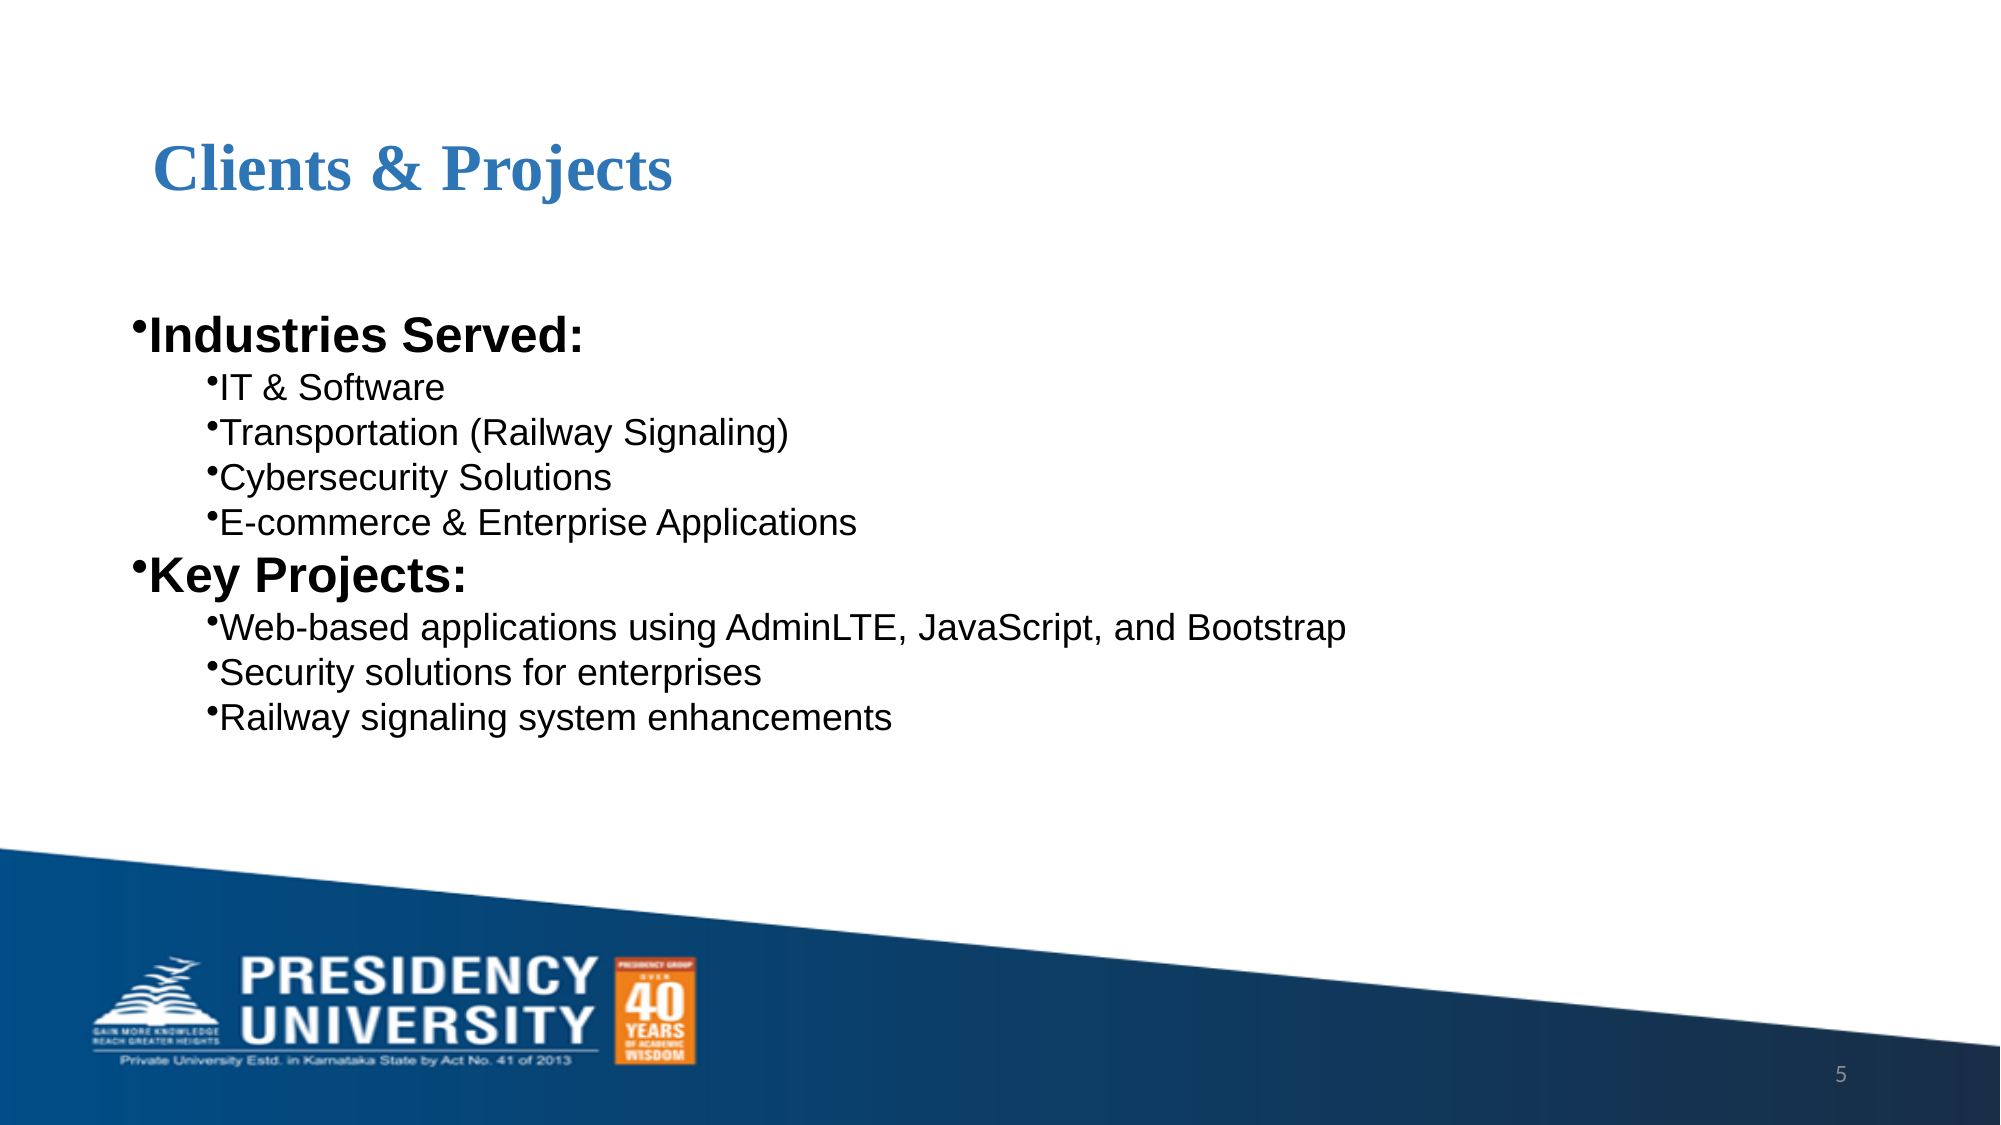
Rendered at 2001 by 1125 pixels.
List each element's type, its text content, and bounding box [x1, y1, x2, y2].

slide_number 5 [1412, 1042, 1863, 1103]
list Industries Served: IT & Software Transportation (Railway Signaling) Cybersecurity Solutions E-commerce & Enterprise Applications Key Projects: Web-based applications using AdminLTE, JavaScript, and Bootstrap Security solutions for enterprises Railway signaling system enhancements [116, 223, 1377, 877]
title Clients & Projects [137, 59, 1863, 278]
picture [0, 845, 2000, 1125]
